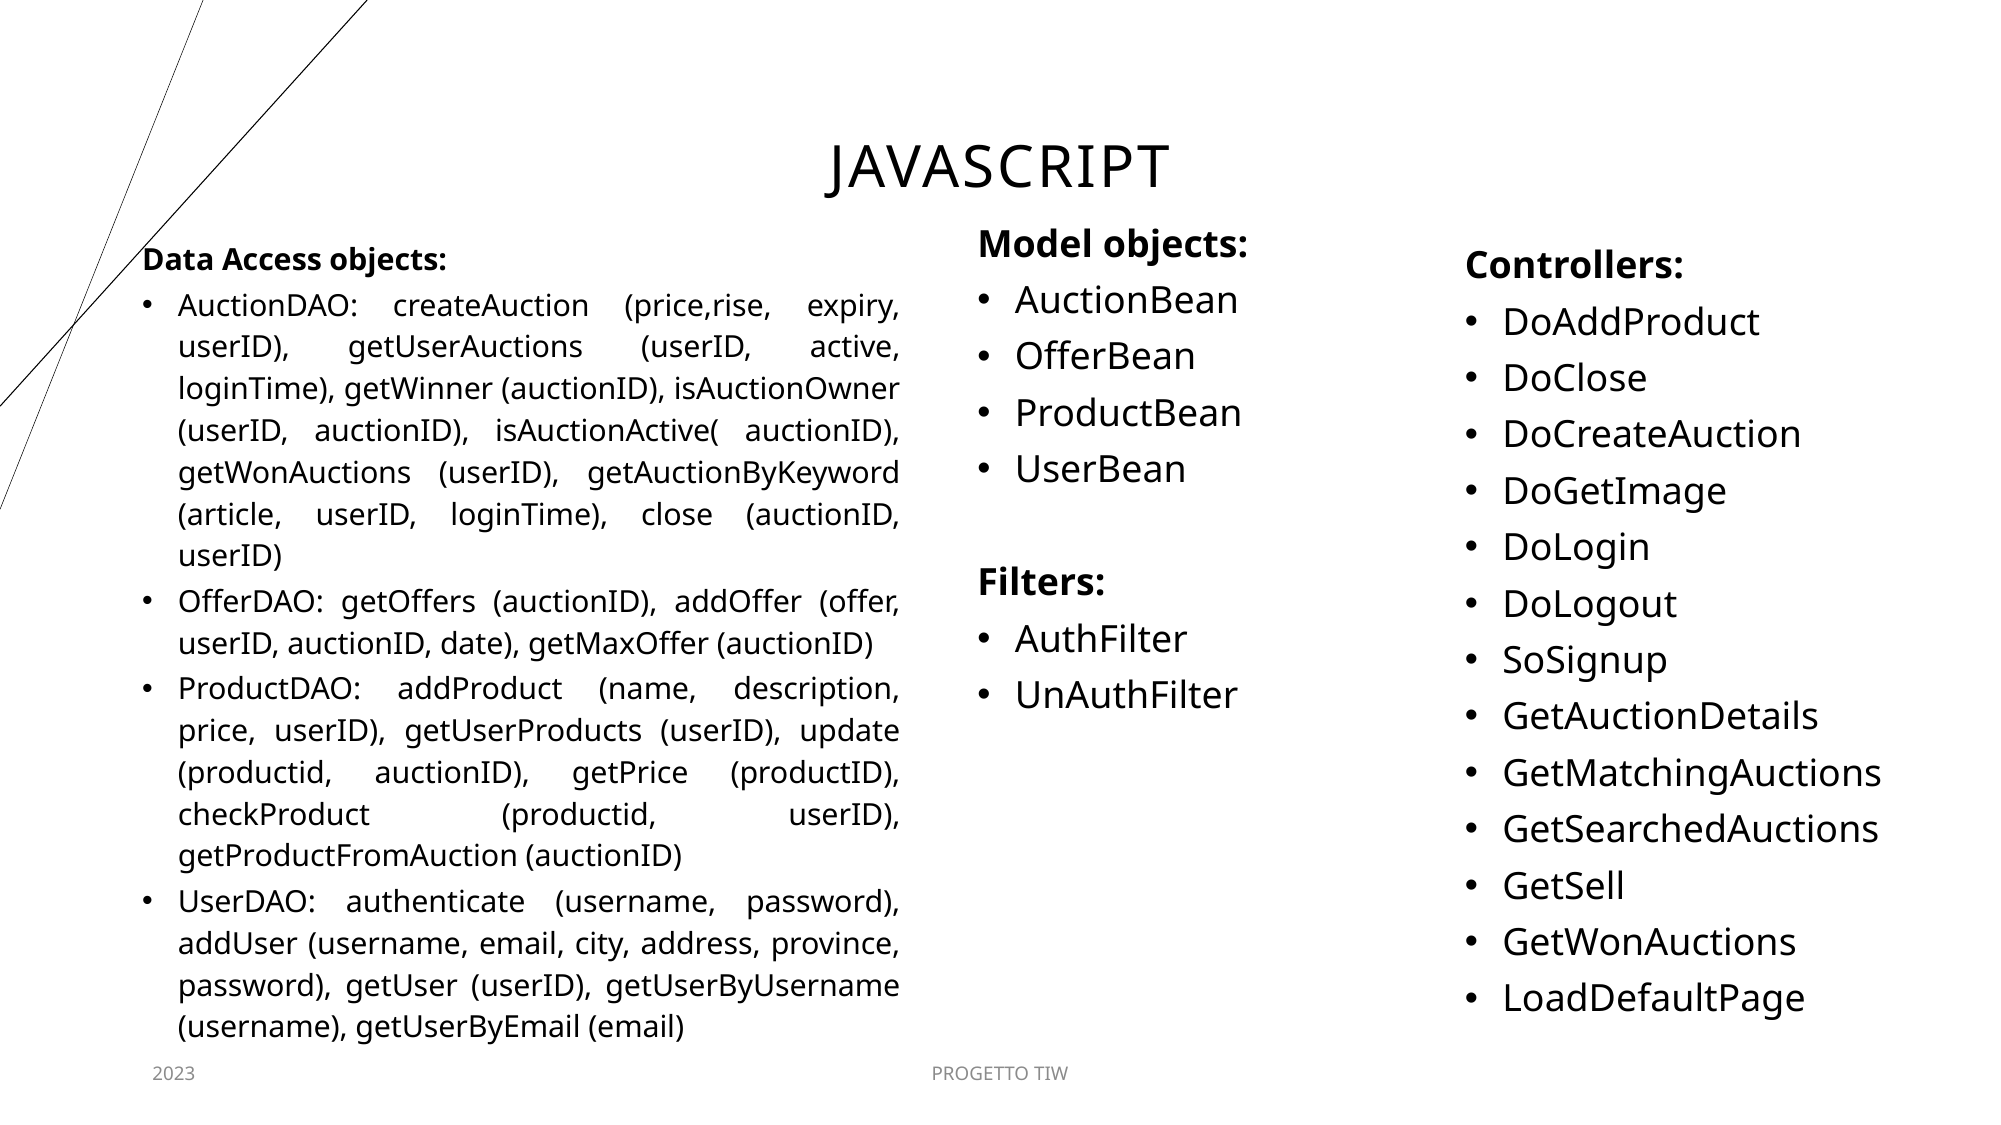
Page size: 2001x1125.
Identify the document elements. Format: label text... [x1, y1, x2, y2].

text_box Model objects: AuctionBean OfferBean ProductBean UserBean Filters: AuthFilter UnAuthFilter [962, 205, 1525, 1079]
footer PROGETTO TIW [662, 1042, 1338, 1103]
text_box Data Access objects: AuctionDAO: createAuction (price,rise, expiry, userID), getUserAuctions (userID, active, loginTime), getWinner (auctionID), isAuctionOwner (userID, auctionID), isAuctionActive( auctionID), getWonAuctions (userID), getAuctionByKeyword (article, userID, loginTime), close (auctionID, userID) OfferDAO: getOffers (auctionID), addOffer (offer, userID, auctionID, date), getMaxOffer (auctionID) ProductDAO: addProduct (name, description, price, userID), getUserProducts (userID), update (productid, auctionID), getPrice (productID), checkProduct (productid, userID), getProductFromAuction (auctionID) UserDAO: authenticate (username, password), addUser (username, email, city, address, province, password), getUser (userID), getUserByUsername (username), getUserByEmail (email) [127, 227, 925, 1101]
title JAVASCRIPT [137, 59, 1863, 278]
text_box Controllers: DoAddProduct DoClose DoCreateAuction DoGetImage DoLogin DoLogout SoSignup GetAuctionDetails GetMatchingAuctions GetSearchedAuctions GetSell GetWonAuctions LoadDefaultPage [1449, 227, 1936, 1043]
